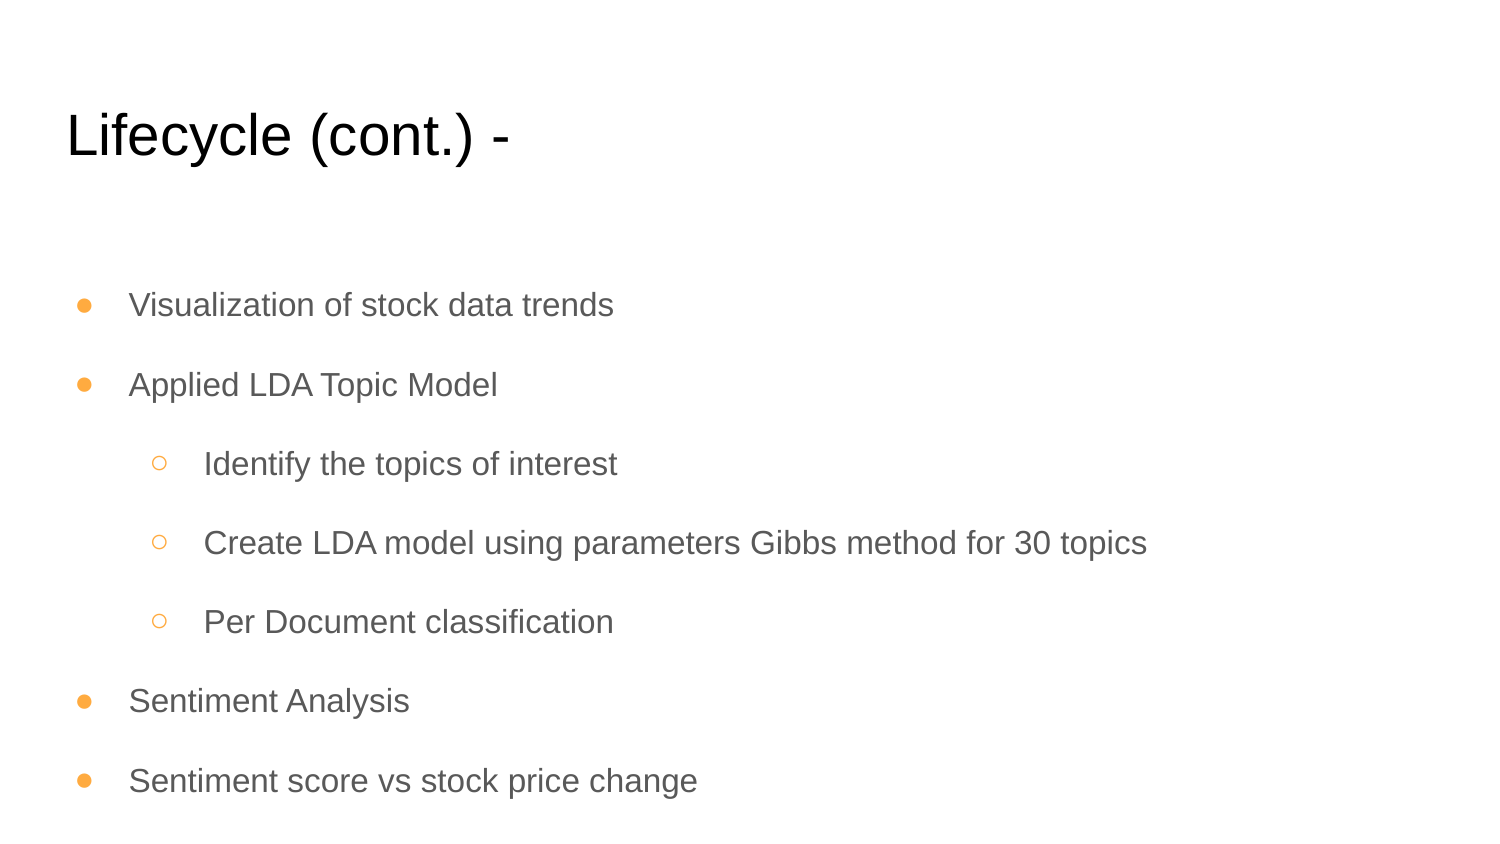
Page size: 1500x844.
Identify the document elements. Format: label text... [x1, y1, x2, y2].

title Lifecycle (cont.) - [51, 82, 1449, 177]
list Visualization of stock data trends Applied LDA Topic Model Identify the topics of interest Create LDA model using parameters Gibbs method for 30 topics Per Document classification Sentiment Analysis Sentiment score vs stock price change [38, 262, 1437, 824]
